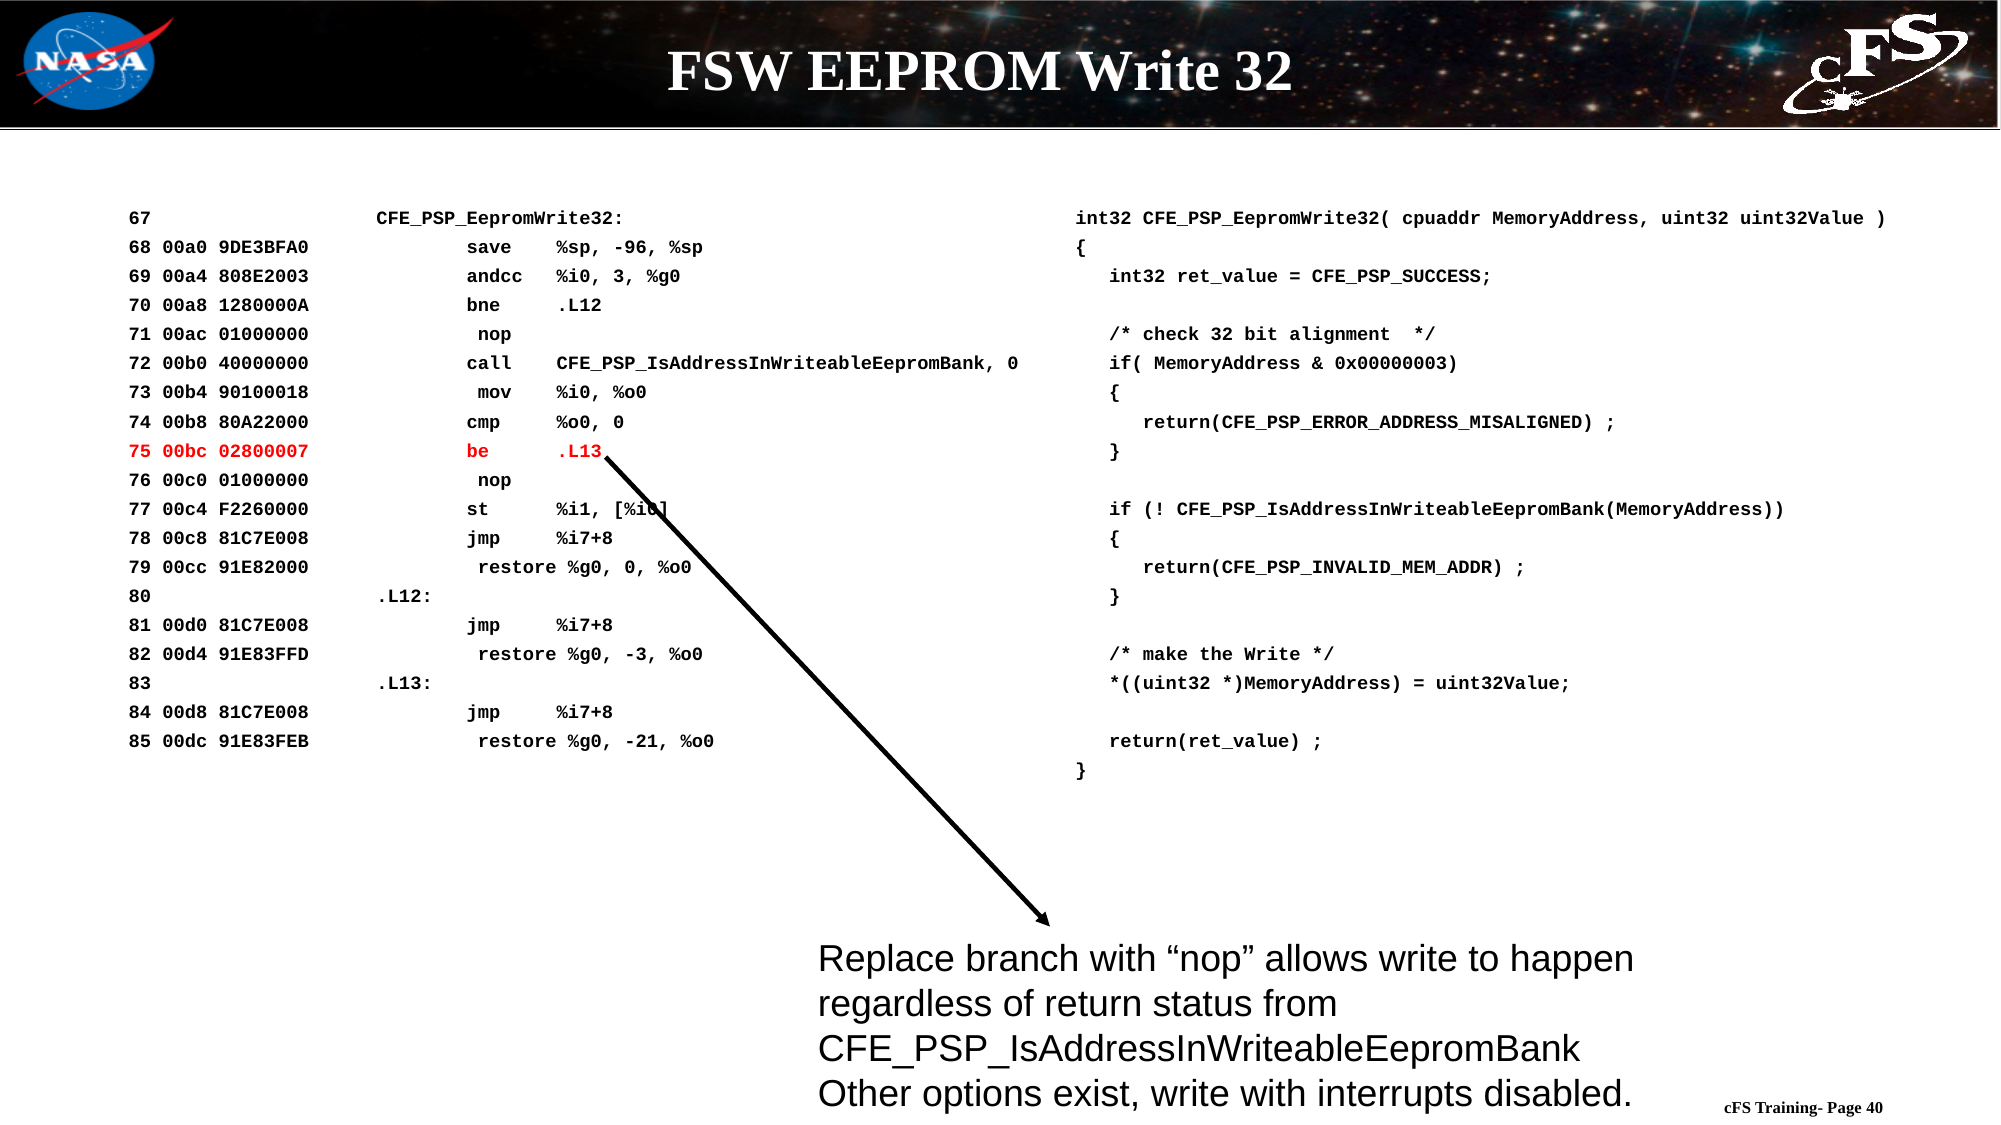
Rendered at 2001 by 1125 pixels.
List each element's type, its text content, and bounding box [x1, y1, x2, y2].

text_box Replace branch with “nop” allows write to happen regardless of return status from CFE_PSP_IsAddressInWriteableEepromBank Other options exist, write with interrupts disabled. [803, 926, 1661, 1122]
title FSW EEPROM Write 32 [249, 24, 1712, 138]
text_box int32 CFE_PSP_EepromWrite32( cpuaddr MemoryAddress, uint32 uint32Value ) { int32 ret_value = CFE_PSP_SUCCESS; /* check 32 bit alignment */ if( MemoryAddress & 0x00000003) { return(CFE_PSP_ERROR_ADDRESS_MISALIGNED) ; } if (! CFE_PSP_IsAddressInWriteableEepromBank(MemoryAddress)) { return(CFE_PSP_INVALID_MEM_ADDR) ; } /* make the Write */ *((uint32 *)MemoryAddress) = uint32Value; return(ret_value) ; } [1060, 198, 1909, 1015]
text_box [605, 456, 1051, 927]
picture [0, 0, 2000, 129]
list 67 CFE_PSP_EepromWrite32: 68 00a0 9DE3BFA0 save %sp, -96, %sp 69 00a4 808E2003 andcc %i0, 3, %g0 70 00a8 1280000A bne .L12 71 00ac 01000000 nop 72 00b0 40000000 call CFE_PSP_IsAddressInWriteableEepromBank, 0 73 00b4 90100018 mov %i0, %o0 74 00b8 80A22000 cmp %o0, 0 75 00bc 02800007 be .L13 76 00c0 01000000 nop 77 00c4 F2260000 st %i1, [%i0] 78 00c8 81C7E008 jmp %i7+8 79 00cc 91E82000 restore %g0, 0, %o0 80 .L12: 81 00d0 81C7E008 jmp %i7+8 82 00d4 91E83FFD restore %g0, -3, %o0 83 .L13: 84 00d8 81C7E008 jmp %i7+8 85 00dc 91E83FEB restore %g0, -21, %o0 [90, 198, 1060, 1015]
